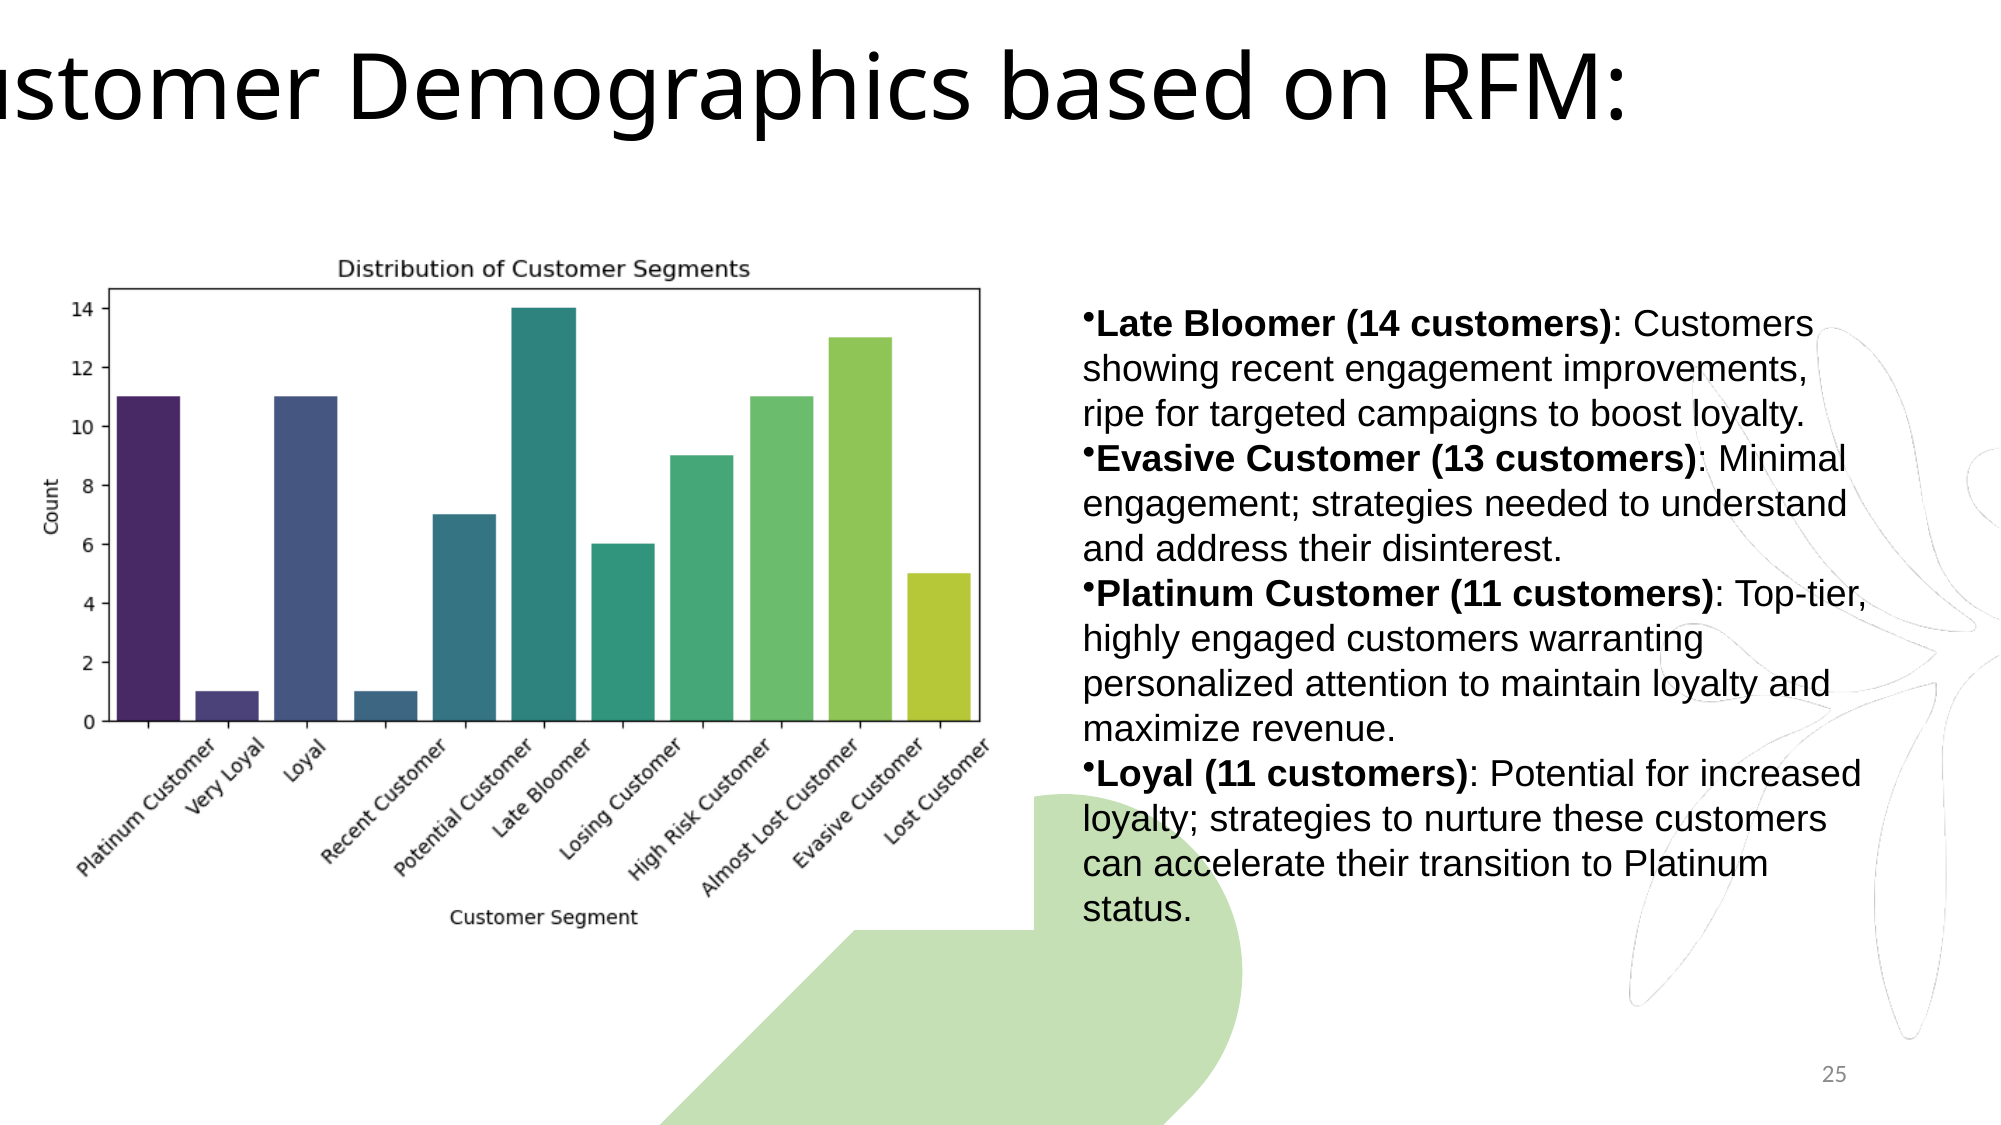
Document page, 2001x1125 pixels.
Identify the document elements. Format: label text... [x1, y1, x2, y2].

picture [30, 249, 1034, 930]
picture [1587, 231, 2000, 1081]
slide_number 25 [1412, 1042, 1863, 1103]
title Customer Demographics based on RFM: [0, 0, 1715, 250]
list Late Bloomer (14 customers): Customers showing recent engagement improvements, ripe for targeted campaigns to boost loyalty. Evasive Customer (13 customers): Minimal engagement; strategies needed to understand and address their disinterest. Platinum Customer (11 customers): Top-tier, highly engaged customers warranting personalized attention to maintain loyalty and maximize revenue. Loyal (11 customers): Potential for increased loyalty; strategies to nurture these customers can accelerate their transition to Platinum status. [1067, 291, 1890, 972]
